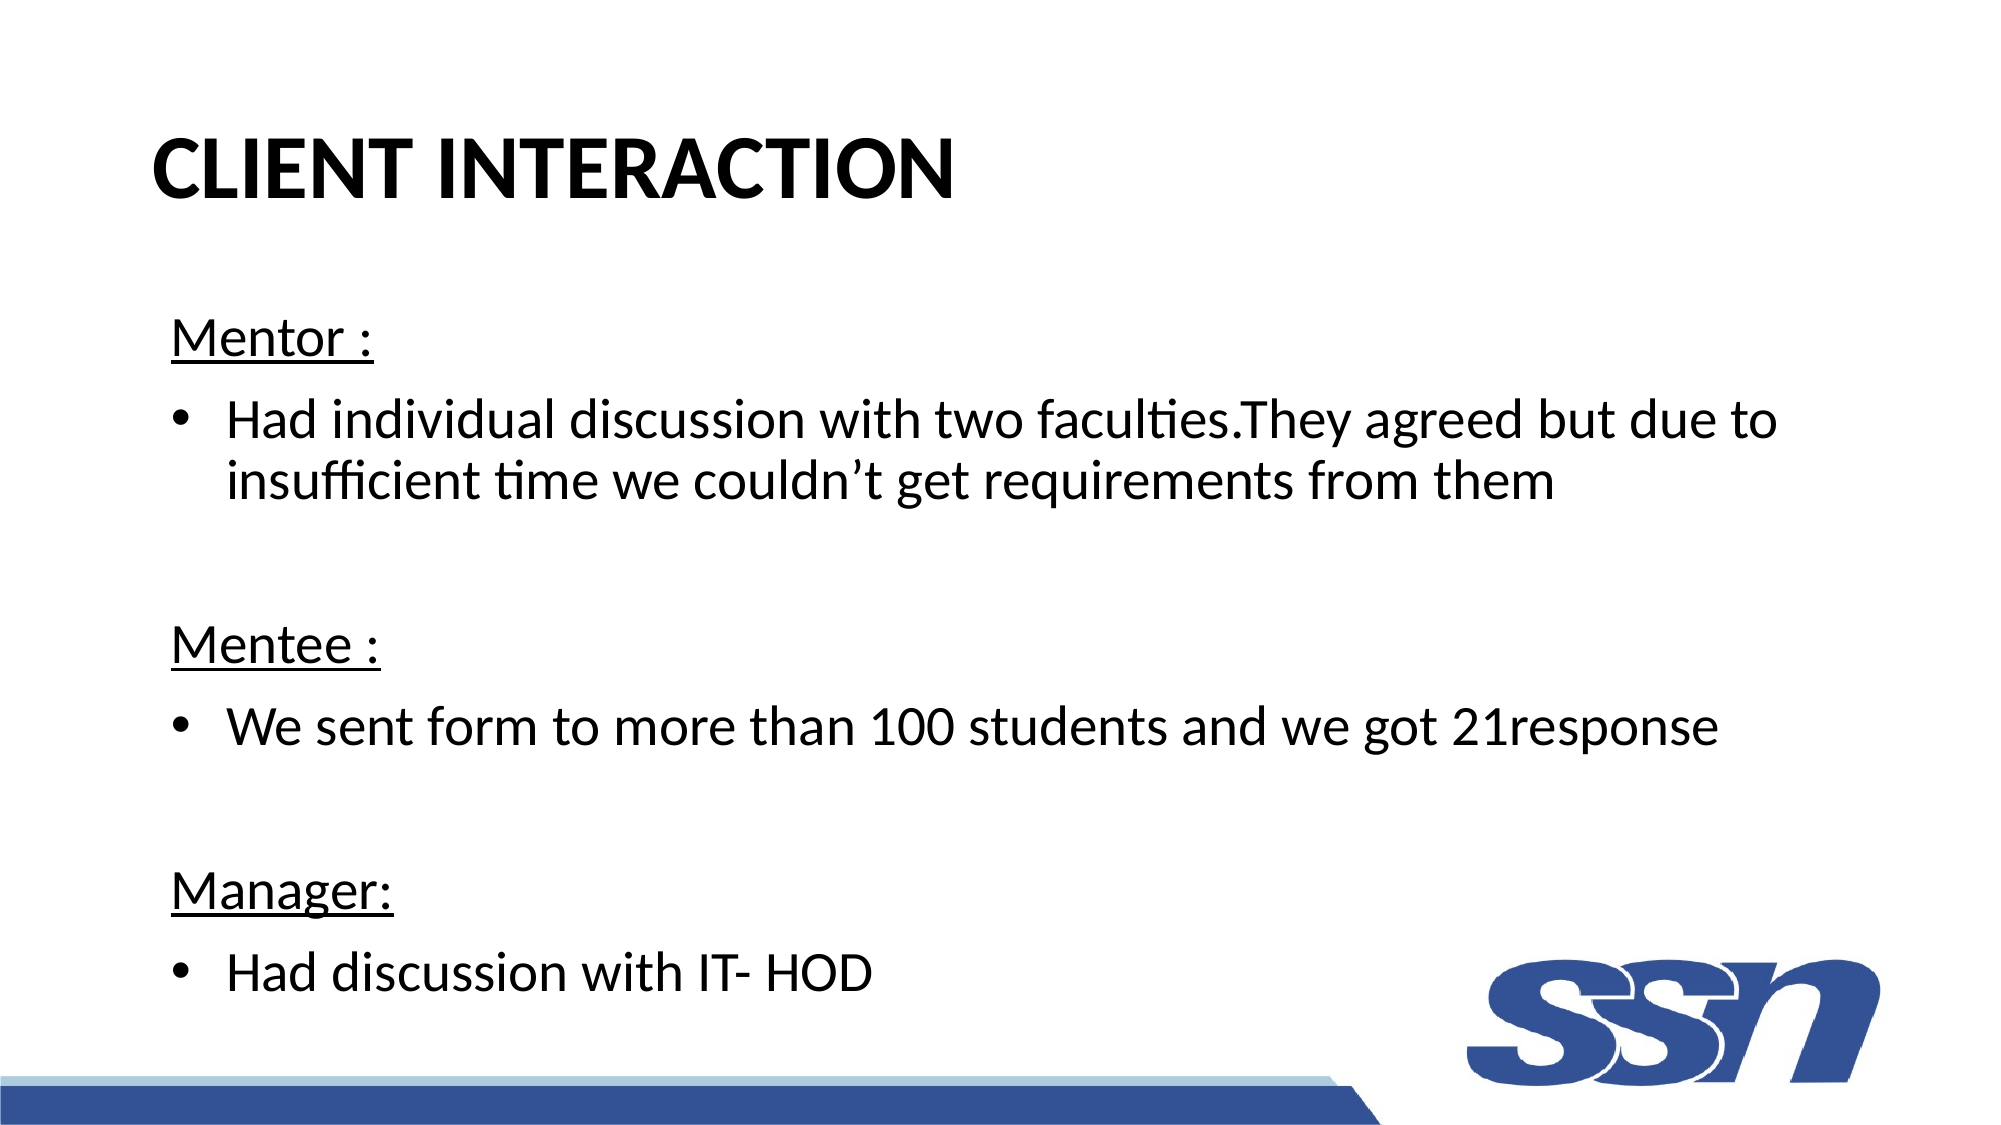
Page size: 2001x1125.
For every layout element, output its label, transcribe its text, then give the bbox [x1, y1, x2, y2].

title CLIENT INTERACTION [137, 59, 1863, 278]
picture [0, 916, 1967, 1125]
list Mentor : Had individual discussion with two faculties.They agreed but due to insufficient time we couldn’t get requirements from them Mentee : We sent form to more than 100 students and we got 21response Manager: Had discussion with IT- HOD [137, 299, 1863, 1014]
